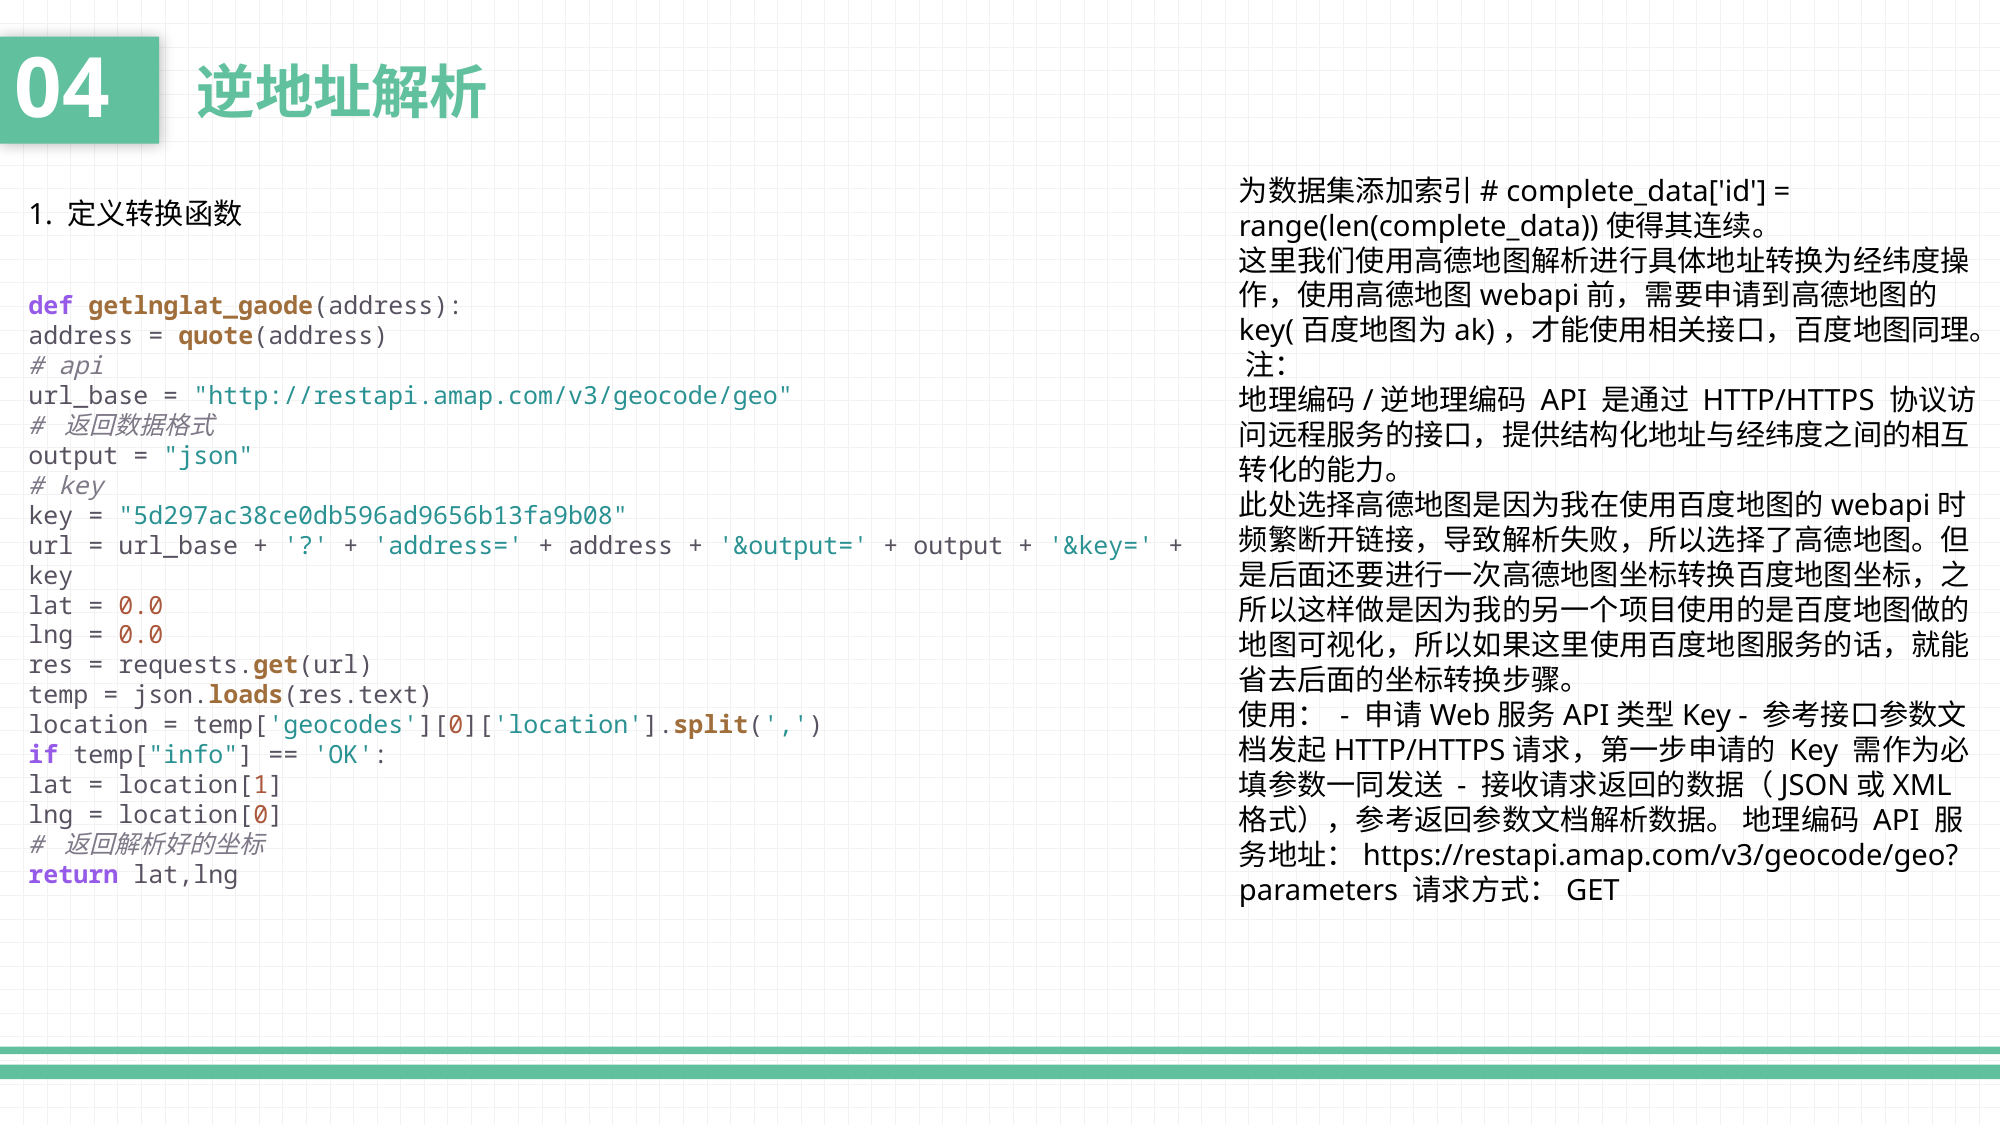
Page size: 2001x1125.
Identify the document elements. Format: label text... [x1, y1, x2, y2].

list 逆地址解析 [182, 36, 1238, 144]
text_box 1. 定义转换函数 [13, 187, 1032, 238]
text_box 为数据集添加索引# complete_data['id'] = range(len(complete_data))使得其连续。 这里我们使用高德地图解析进行具体地址转换为经纬度操作，使用高德地图webapi前，需要申请到高德地图的key(百度地图为ak)，才能使用相关接口，百度地图同理。 注： 地理编码/逆地理编码 API 是通过 HTTP/HTTPS 协议访问远程服务的接口，提供结构化地址与经纬度之间的相互转化的能力。 此处选择高德地图是因为我在使用百度地图的webapi时频繁断开链接，导致解析失败，所以选择了高德地图。但是后面还要进行一次高德地图坐标转换百度地图坐标，之所以这样做是因为我的另一个项目使用的是百度地图做的地图可视化，所以如果这里使用百度地图服务的话，就能省去后面的坐标转换步骤。 使用： - 申请Web服务API类型Key - 参考接口参数文档发起HTTP/HTTPS请求，第一步申请的 Key 需作为必填参数一同发送 - 接收请求返回的数据（JSON或XML格式），参考返回参数文档解析数据。 地理编码 API 服务地址：https://restapi.amap.com/v3/geocode/geo?parameters 请求方式：GET [1224, 164, 2000, 914]
list 04 [0, 36, 160, 144]
text_box def getlnglat_gaode(address): address = quote(address) # api url_base = "http://restapi.amap.com/v3/geocode/geo" # 返回数据格式 output = "json" # key key = "5d297ac38ce0db596ad9656b13fa9b08" url = url_base + '?' + 'address=' + address + '&output=' + output + '&key=' + key lat = 0.0 lng = 0.0 res = requests.get(url) temp = json.loads(res.text) location = temp['geocodes'][0]['location'].split(',') if temp["info"] == 'OK': lat = location[1] lng = location[0] # 返回解析好的坐标 return lat,lng [13, 282, 1225, 896]
